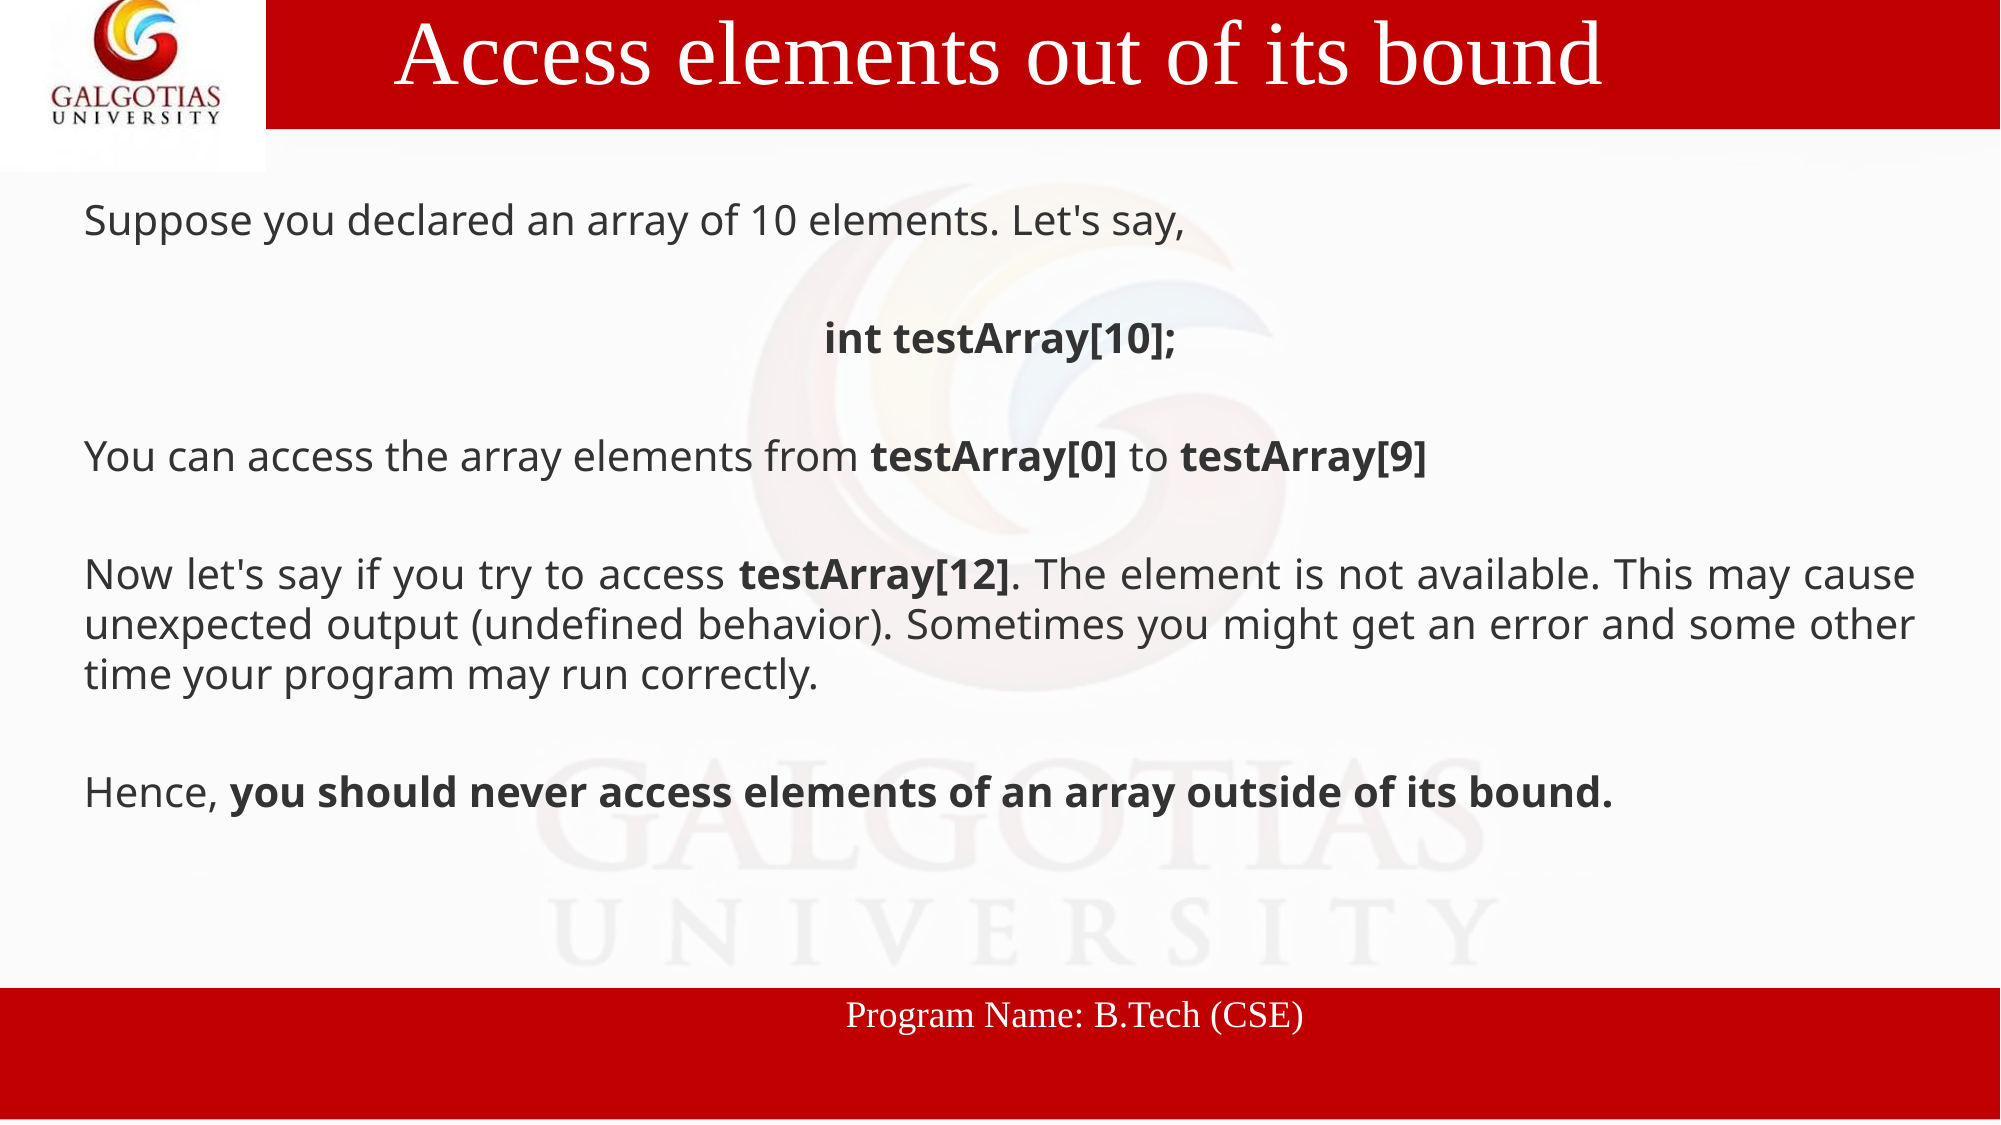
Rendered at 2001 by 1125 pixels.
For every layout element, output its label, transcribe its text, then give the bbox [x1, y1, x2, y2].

text_box Suppose you declared an array of 10 elements. Let's say, int testArray[10]; You can access the array elements from testArray[0] to testArray[9] Now let's say if you try to access testArray[12]. The element is not available. This may cause unexpected output (undefined behavior). Sometimes you might get an error and some other time your program may run correctly. Hence, you should never access elements of an array outside of its bound. [81, 191, 1918, 835]
text_box Program Name: B.Tech (CSE) [0, 988, 2000, 1120]
text_box Access elements out of its bound [270, 0, 2000, 130]
picture [0, 0, 266, 172]
